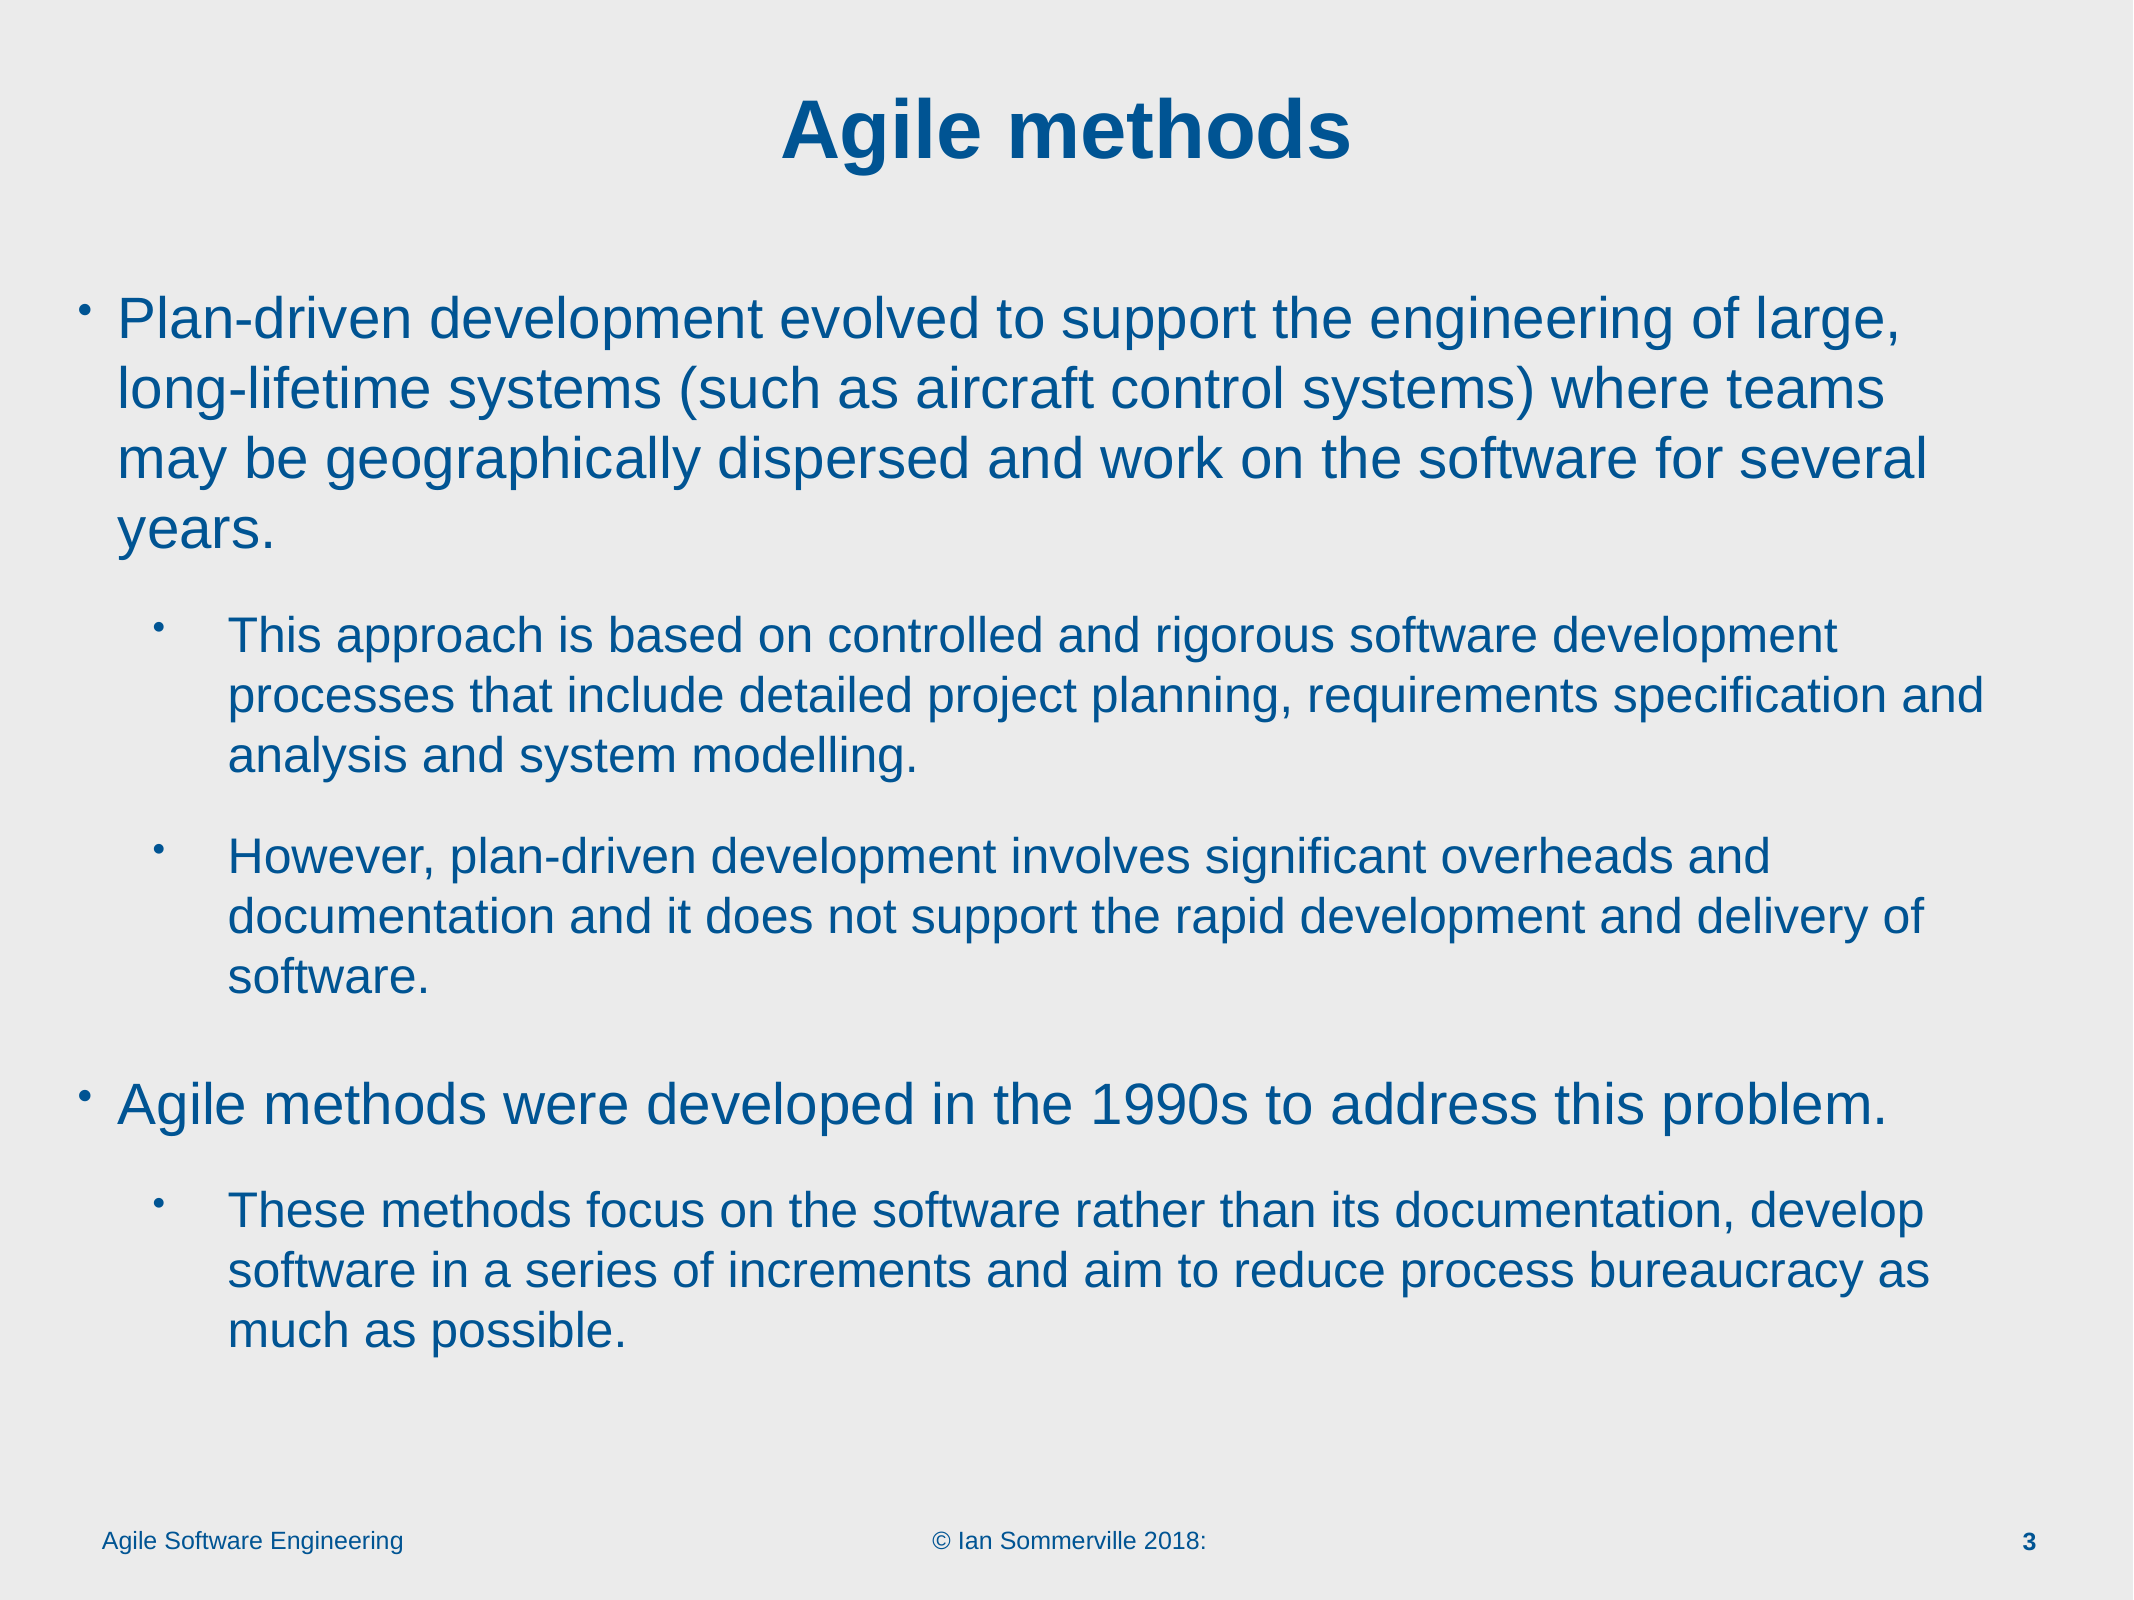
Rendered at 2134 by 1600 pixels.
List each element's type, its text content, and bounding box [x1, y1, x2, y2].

slide_number 3 [2011, 1516, 2046, 1563]
title Agile methods [80, 66, 2053, 248]
list Plan-driven development evolved to support the engineering of large, long-lifetime systems (such as aircraft control systems) where teams may be geographically dispersed and work on the software for several years. This approach is based on controlled and rigorous software development processes that include detailed project planning, requirements specification and analysis and system modelling. However, plan-driven development involves significant overheads and documentation and it does not support the rapid development and delivery of software. Agile methods were developed in the 1990s to address this problem. These methods focus on the software rather than its documentation, develop software in a series of increments and aim to reduce process bureaucracy as much as possible. [68, 271, 2016, 1454]
